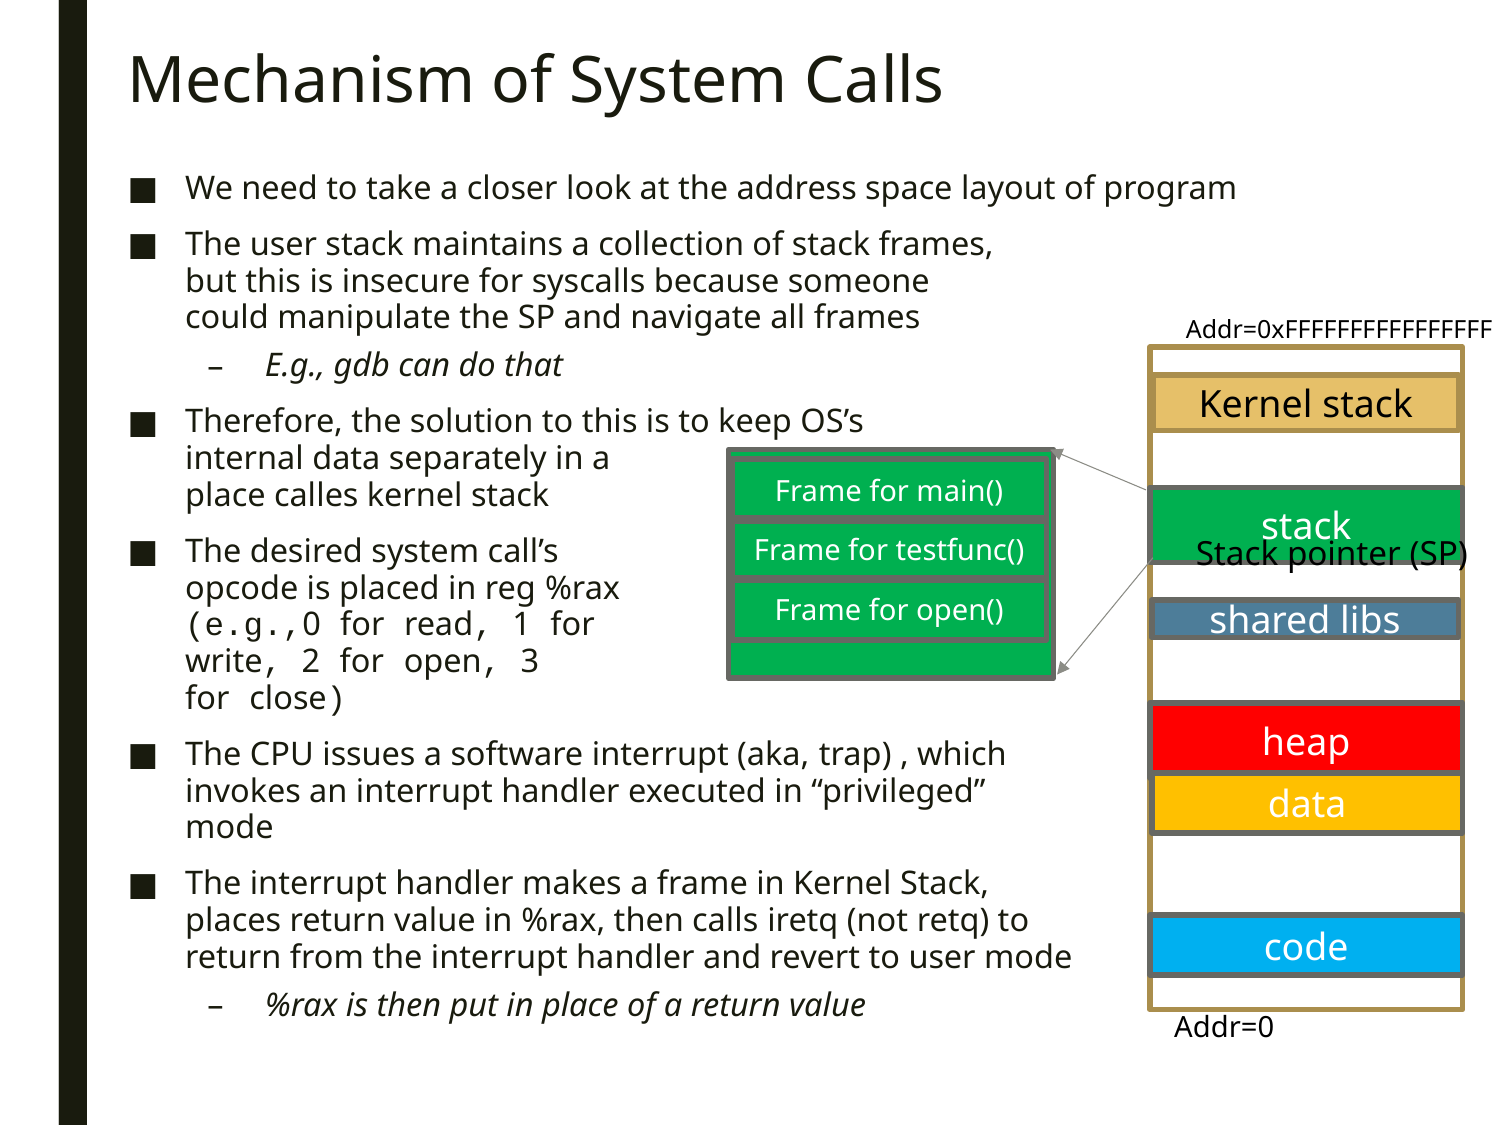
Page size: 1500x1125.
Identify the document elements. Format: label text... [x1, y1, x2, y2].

list We need to take a closer look at the address space layout of program The user stack maintains a collection of stack frames, but this is insecure for syscalls because someone could manipulate the SP and navigate all frames E.g., gdb can do that Therefore, the solution to this is to keep OS’s internal data separately in a place calles kernel stack The desired system call’s opcode is placed in reg %rax (e.g.,0 for read, 1 for write, 2 for open, 3 for close) The CPU issues a software interrupt (aka, trap) , which invokes an interrupt handler executed in “privileged” mode The interrupt handler makes a frame in Kernel Stack, places return value in %rax, then calls iretq (not retq) to return from the interrupt handler and revert to user mode %rax is then put in place of a return value [112, 162, 1388, 1075]
title Mechanism of System Calls [112, 40, 1388, 125]
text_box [728, 306, 1500, 1052]
